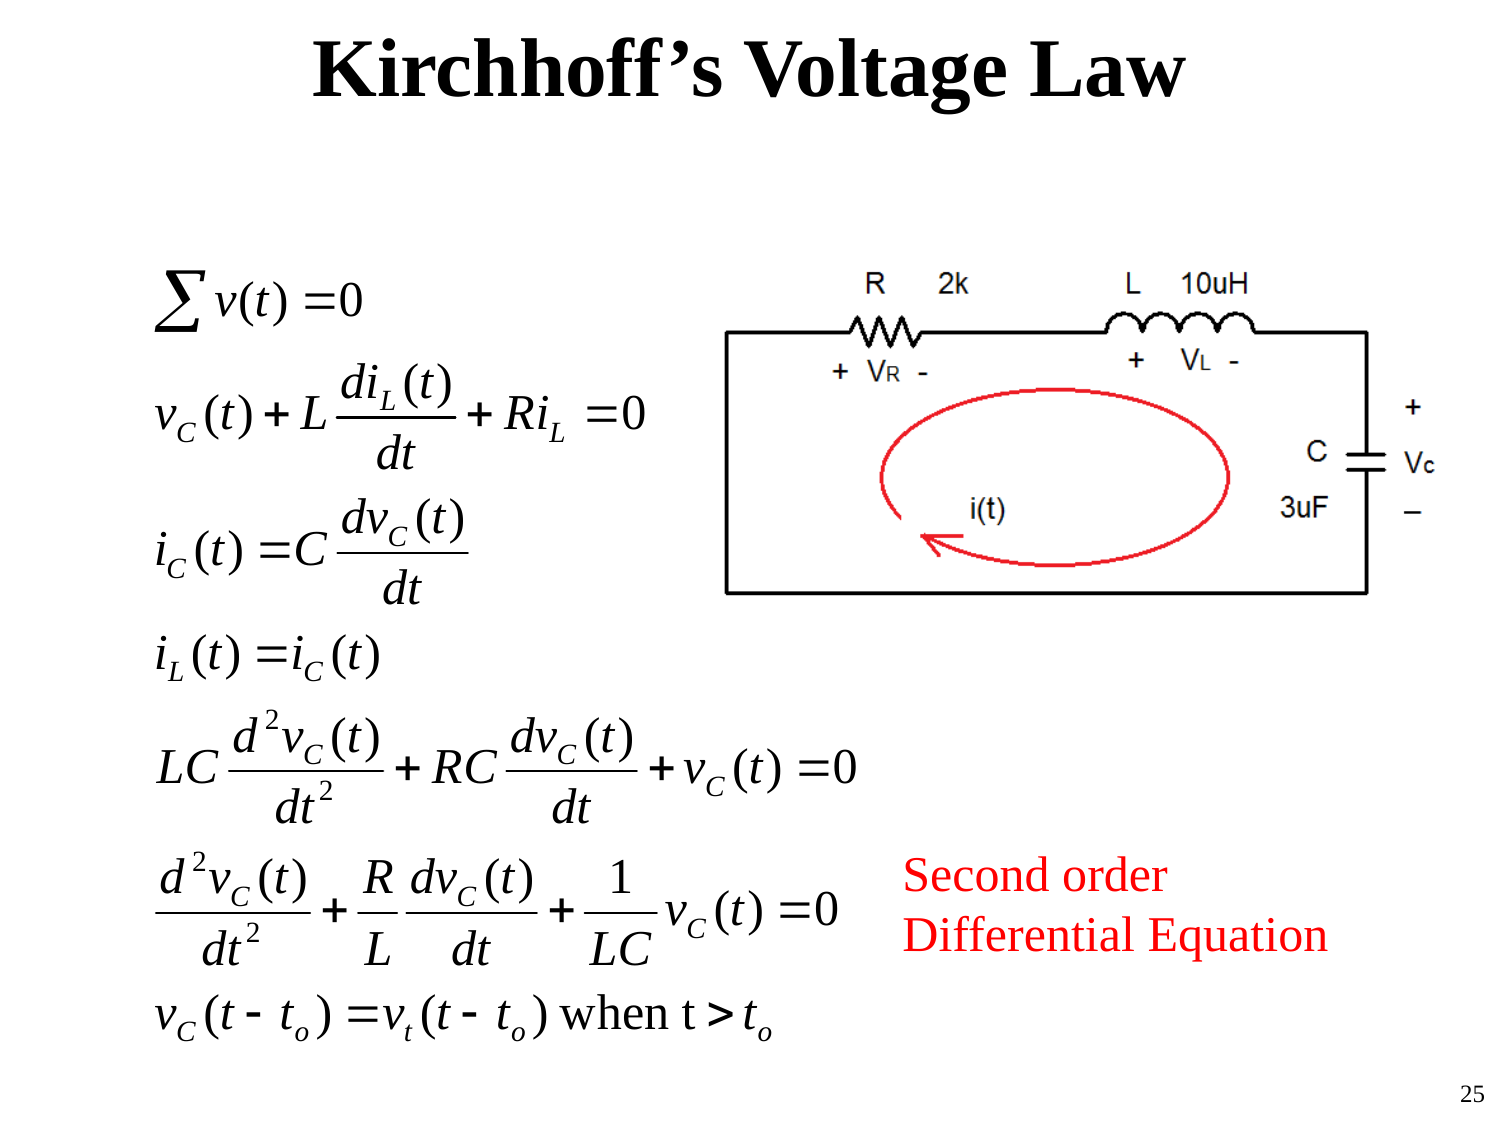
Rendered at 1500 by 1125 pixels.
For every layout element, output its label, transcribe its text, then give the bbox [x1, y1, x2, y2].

picture [702, 262, 1441, 622]
slide_number 25 [1186, 1069, 1500, 1125]
text_box Second order Differential Equation [887, 834, 1344, 969]
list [147, 262, 864, 1055]
title Kirchhoff’s Voltage Law [0, 0, 1500, 126]
